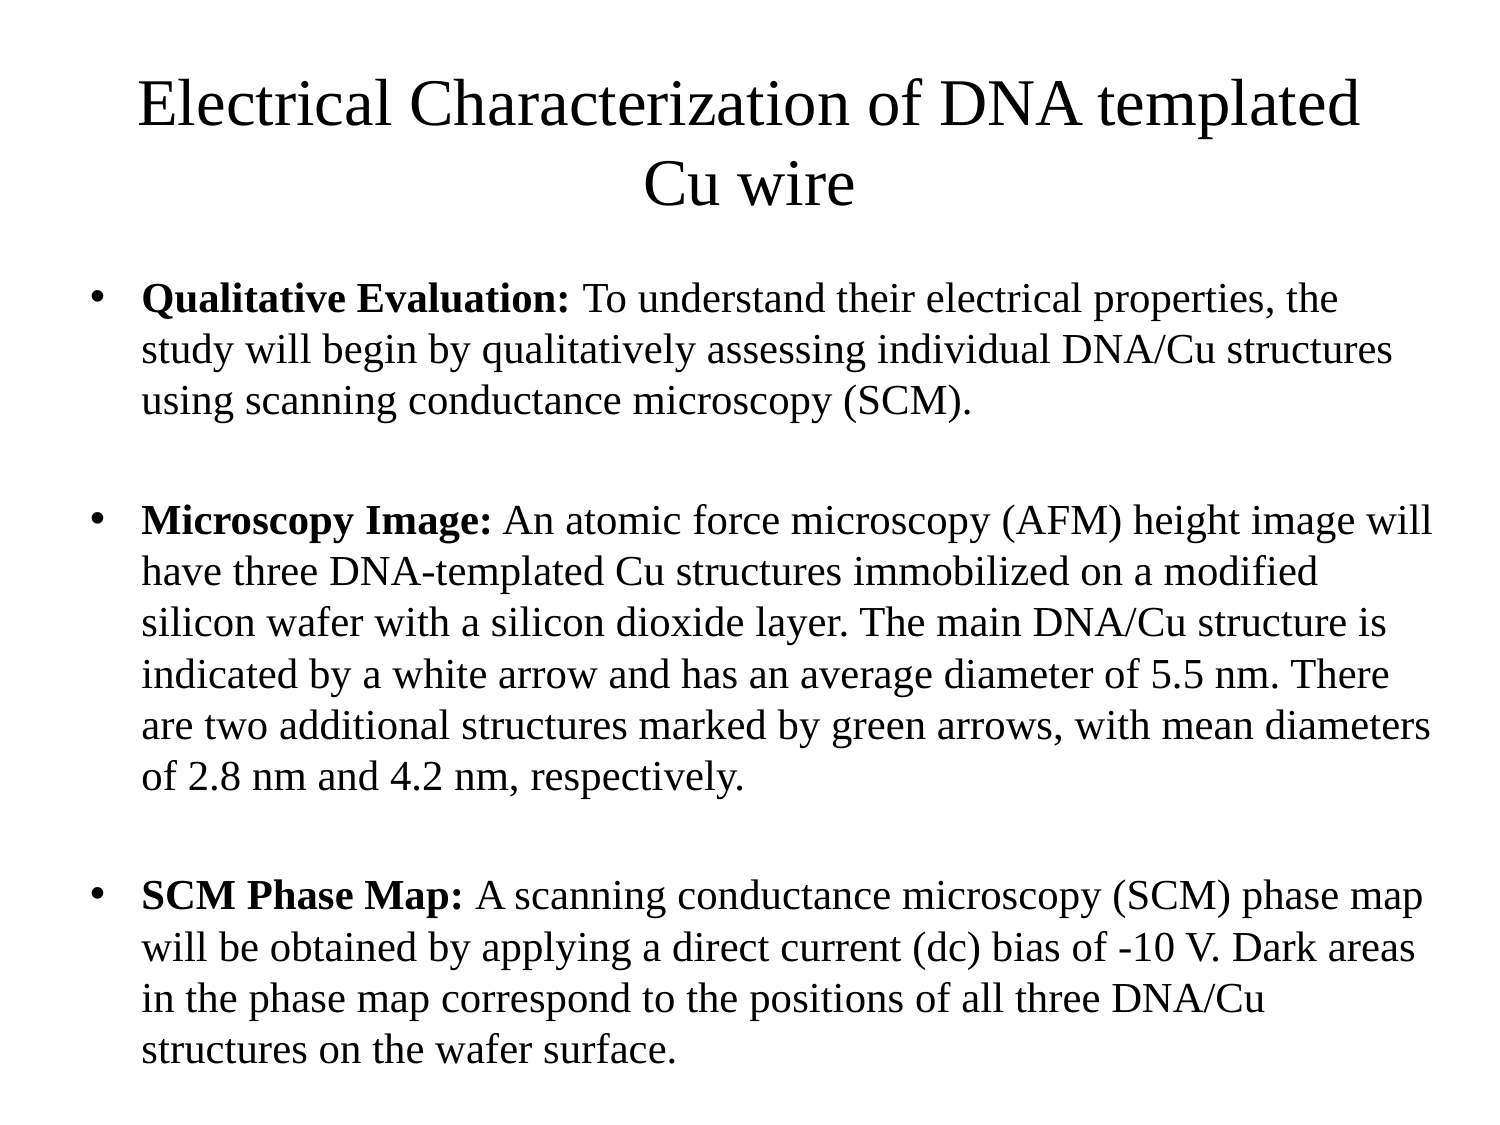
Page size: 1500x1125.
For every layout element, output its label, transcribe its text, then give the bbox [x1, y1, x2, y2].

list Qualitative Evaluation: To understand their electrical properties, the study will begin by qualitatively assessing individual DNA/Cu structures using scanning conductance microscopy (SCM). Microscopy Image: An atomic force microscopy (AFM) height image will have three DNA-templated Cu structures immobilized on a modified silicon wafer with a silicon dioxide layer. The main DNA/Cu structure is indicated by a white arrow and has an average diameter of 5.5 nm. There are two additional structures marked by green arrows, with mean diameters of 2.8 nm and 4.2 nm, respectively. SCM Phase Map: A scanning conductance microscopy (SCM) phase map will be obtained by applying a direct current (dc) bias of -10 V. Dark areas in the phase map correspond to the positions of all three DNA/Cu structures on the wafer surface. [75, 262, 1450, 1080]
title Electrical Characterization of DNA templated Cu wire [75, 45, 1425, 233]
